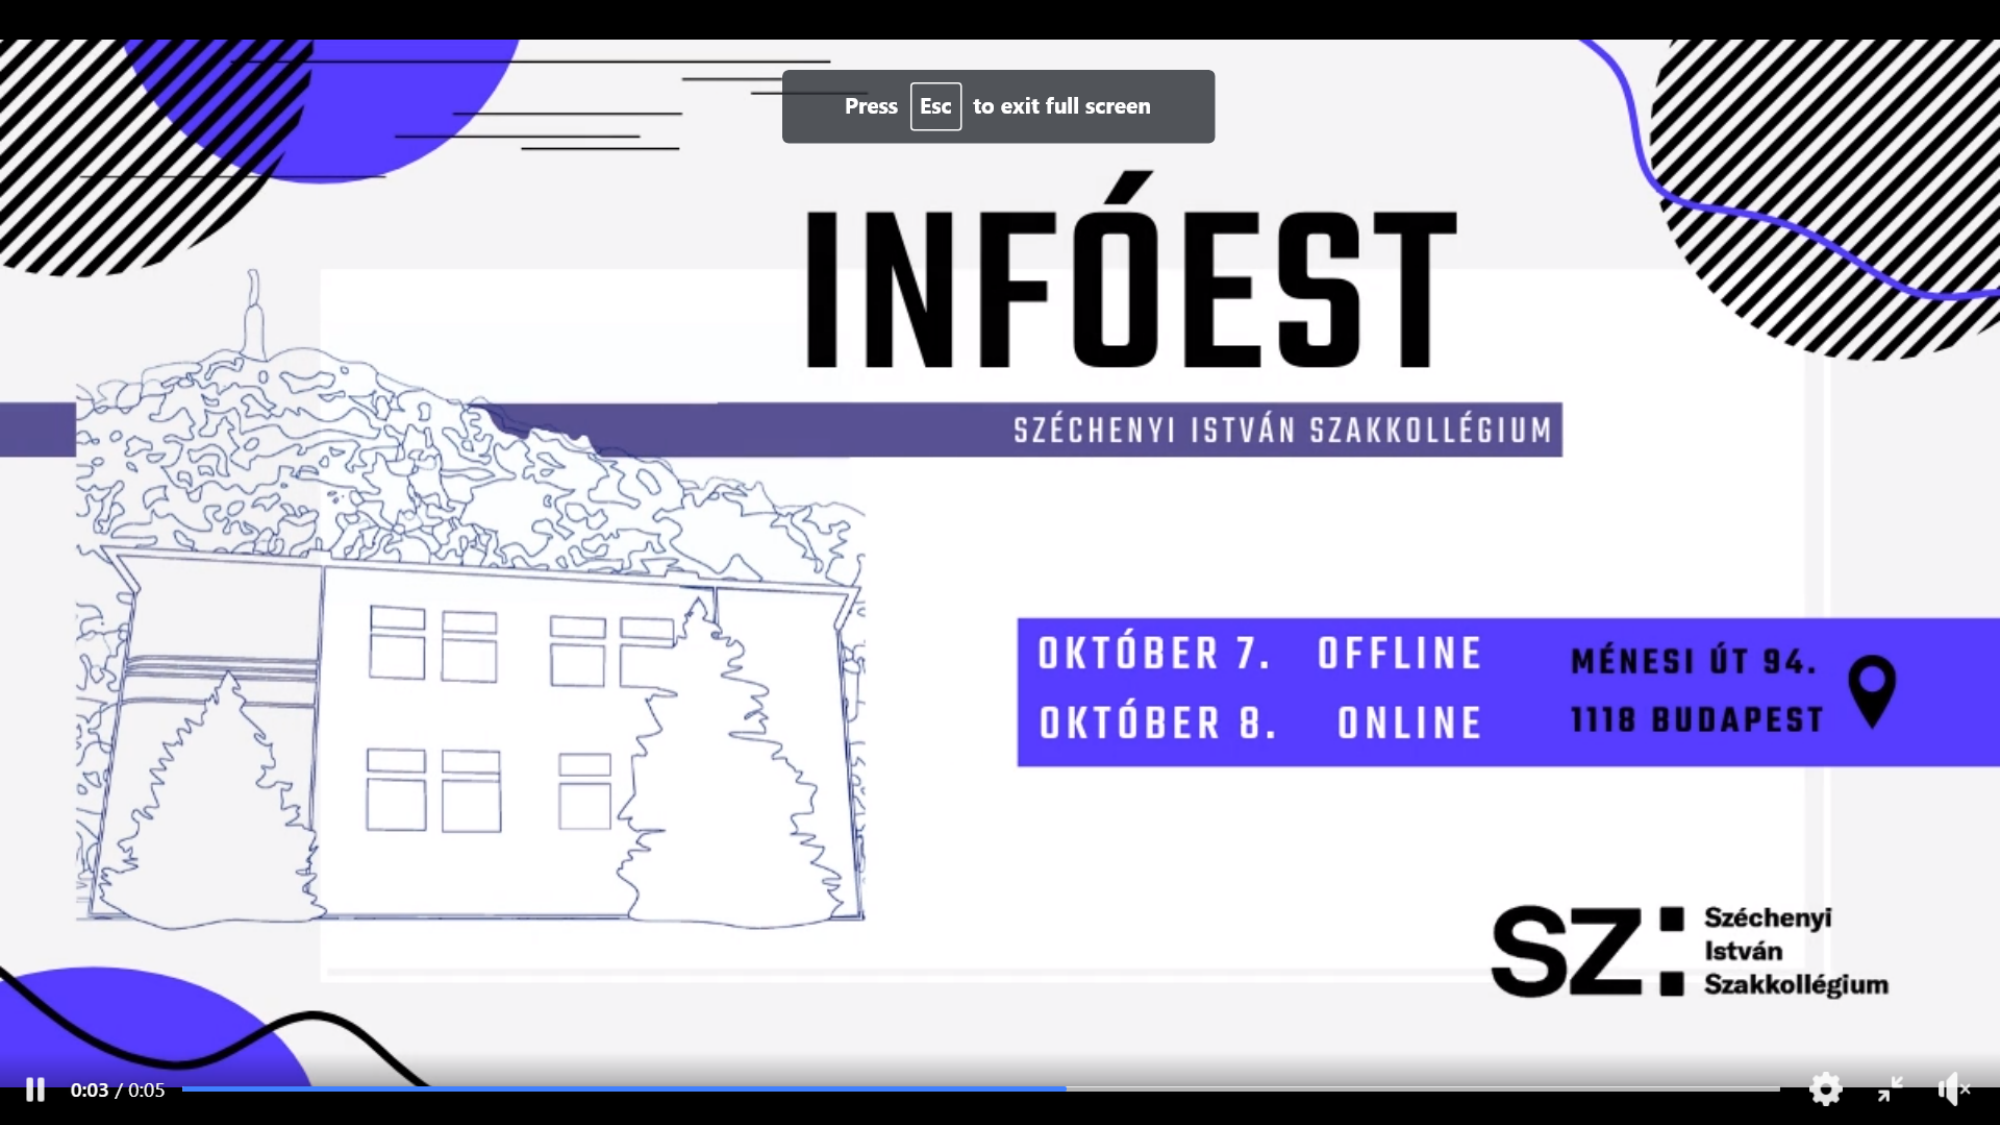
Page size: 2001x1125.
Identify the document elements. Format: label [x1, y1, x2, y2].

list [0, 0, 2000, 1125]
